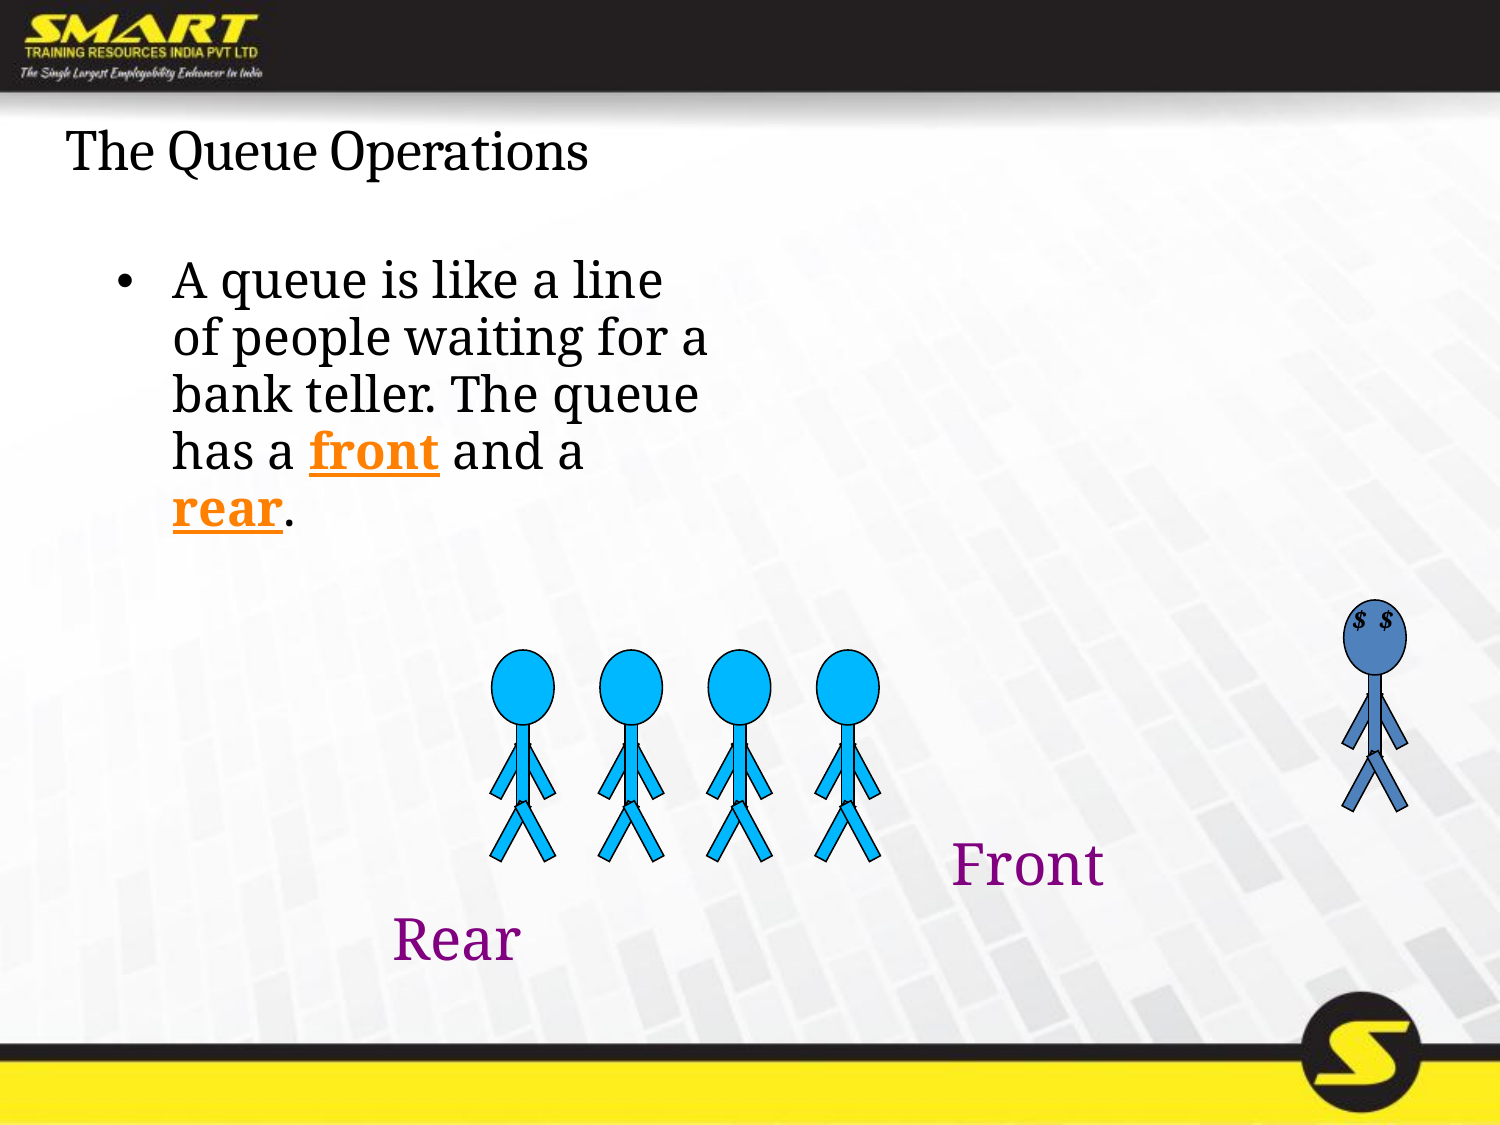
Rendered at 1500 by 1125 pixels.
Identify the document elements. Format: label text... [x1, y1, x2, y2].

title The Queue Operations [50, 56, 1325, 244]
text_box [491, 649, 555, 863]
text_box Rear [377, 900, 538, 982]
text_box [599, 649, 663, 863]
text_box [707, 649, 771, 863]
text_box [1337, 599, 1413, 813]
list A queue is like a line of people waiting for a bank teller. The queue has a front and a rear. [101, 245, 727, 921]
picture [0, 0, 1500, 1125]
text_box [816, 649, 880, 863]
text_box Front [936, 825, 1120, 907]
